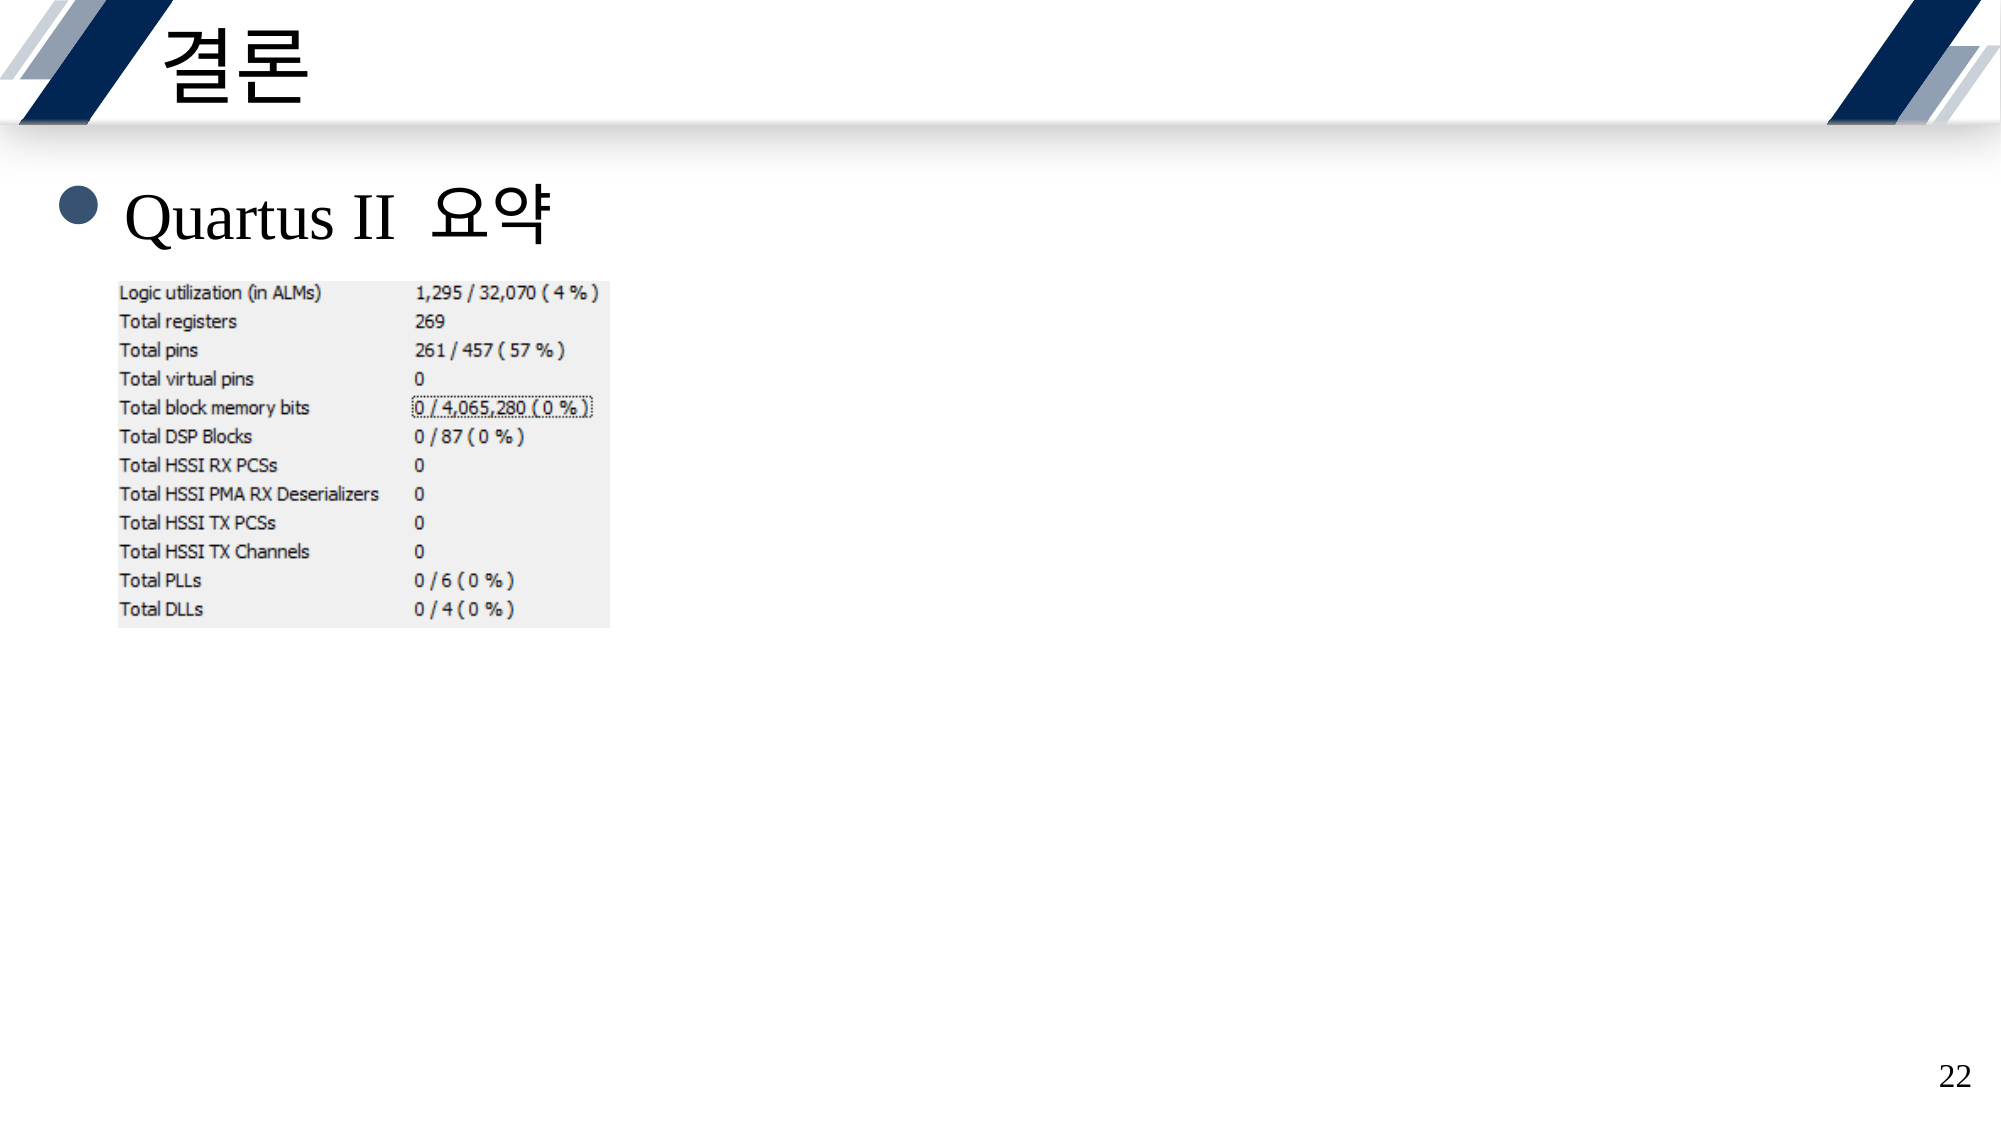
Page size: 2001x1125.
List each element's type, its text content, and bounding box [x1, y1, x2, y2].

title 결론 [0, 0, 2000, 130]
picture [118, 281, 610, 629]
list Quartus II 요약 [38, 174, 1974, 1014]
slide_number 22 [1894, 1044, 1988, 1105]
